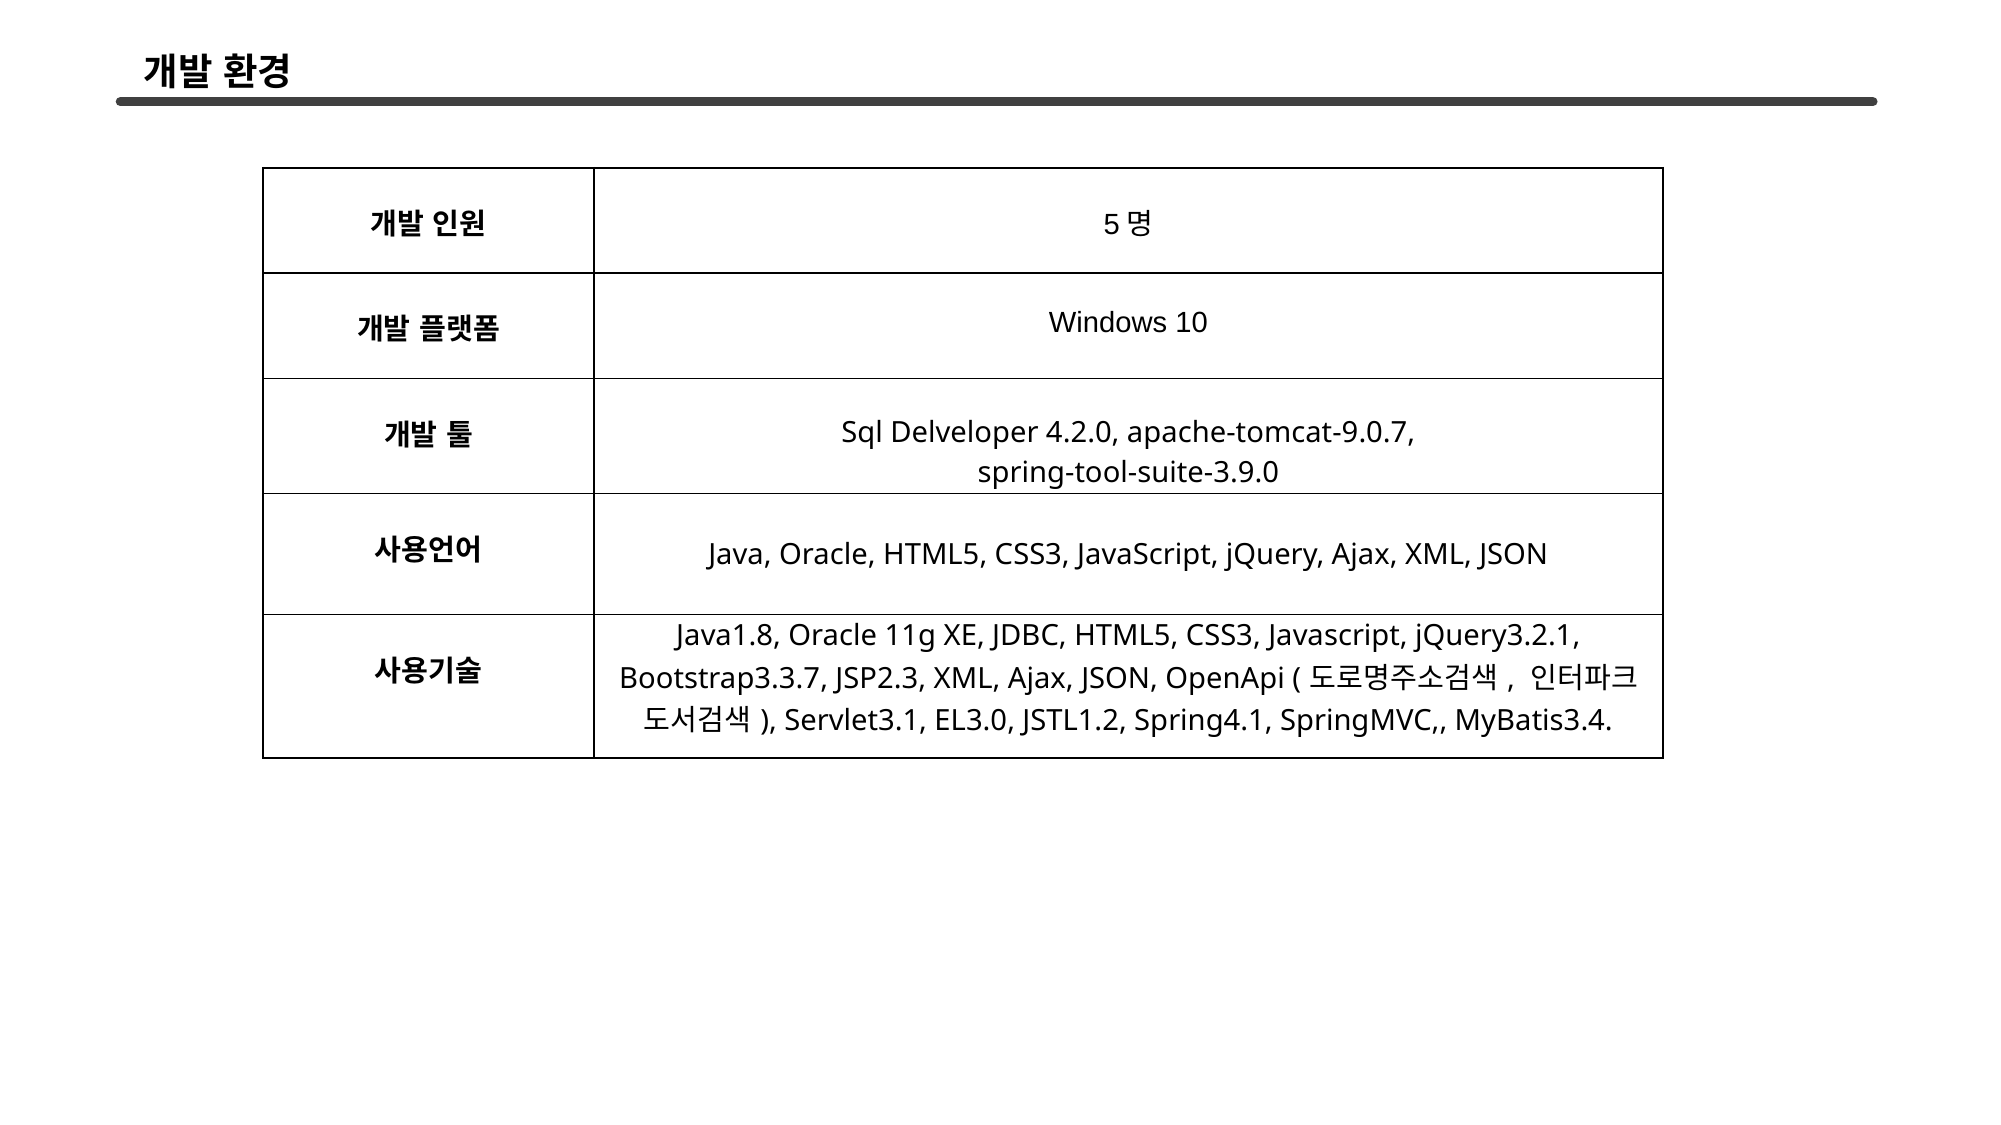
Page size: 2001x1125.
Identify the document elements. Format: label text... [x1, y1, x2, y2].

table_cell 사용언어 [264, 494, 593, 614]
table_cell Java, Oracle, HTML5, CSS3, JavaScript, jQuery, Ajax, XML, JSON [595, 494, 1662, 614]
table_cell Windows 10 [595, 274, 1662, 378]
text_box 개발 환경 [128, 41, 308, 101]
table_header 5명 [595, 169, 1662, 272]
table_cell 개발 툴 [264, 379, 593, 493]
table_cell 개발 플랫폼 [264, 274, 593, 378]
table_header 개발 인원 [264, 169, 593, 272]
table_cell 사용기술 [264, 615, 593, 757]
table_cell Java1.8, Oracle 11g XE, JDBC, HTML5, CSS3, Javascript, jQuery3.2.1, Bootstrap3.3.7, JSP2.3, XML, Ajax, JSON, OpenApi (도로명주소검색, 인터파크 도서검색), Servlet3.1, EL3.0, JSTL1.2, Spring4.1, SpringMVC,, MyBatis3.4. [595, 615, 1662, 757]
table_cell Sql Delveloper 4.2.0, apache-tomcat-9.0.7, spring-tool-suite-3.9.0 [595, 379, 1662, 493]
